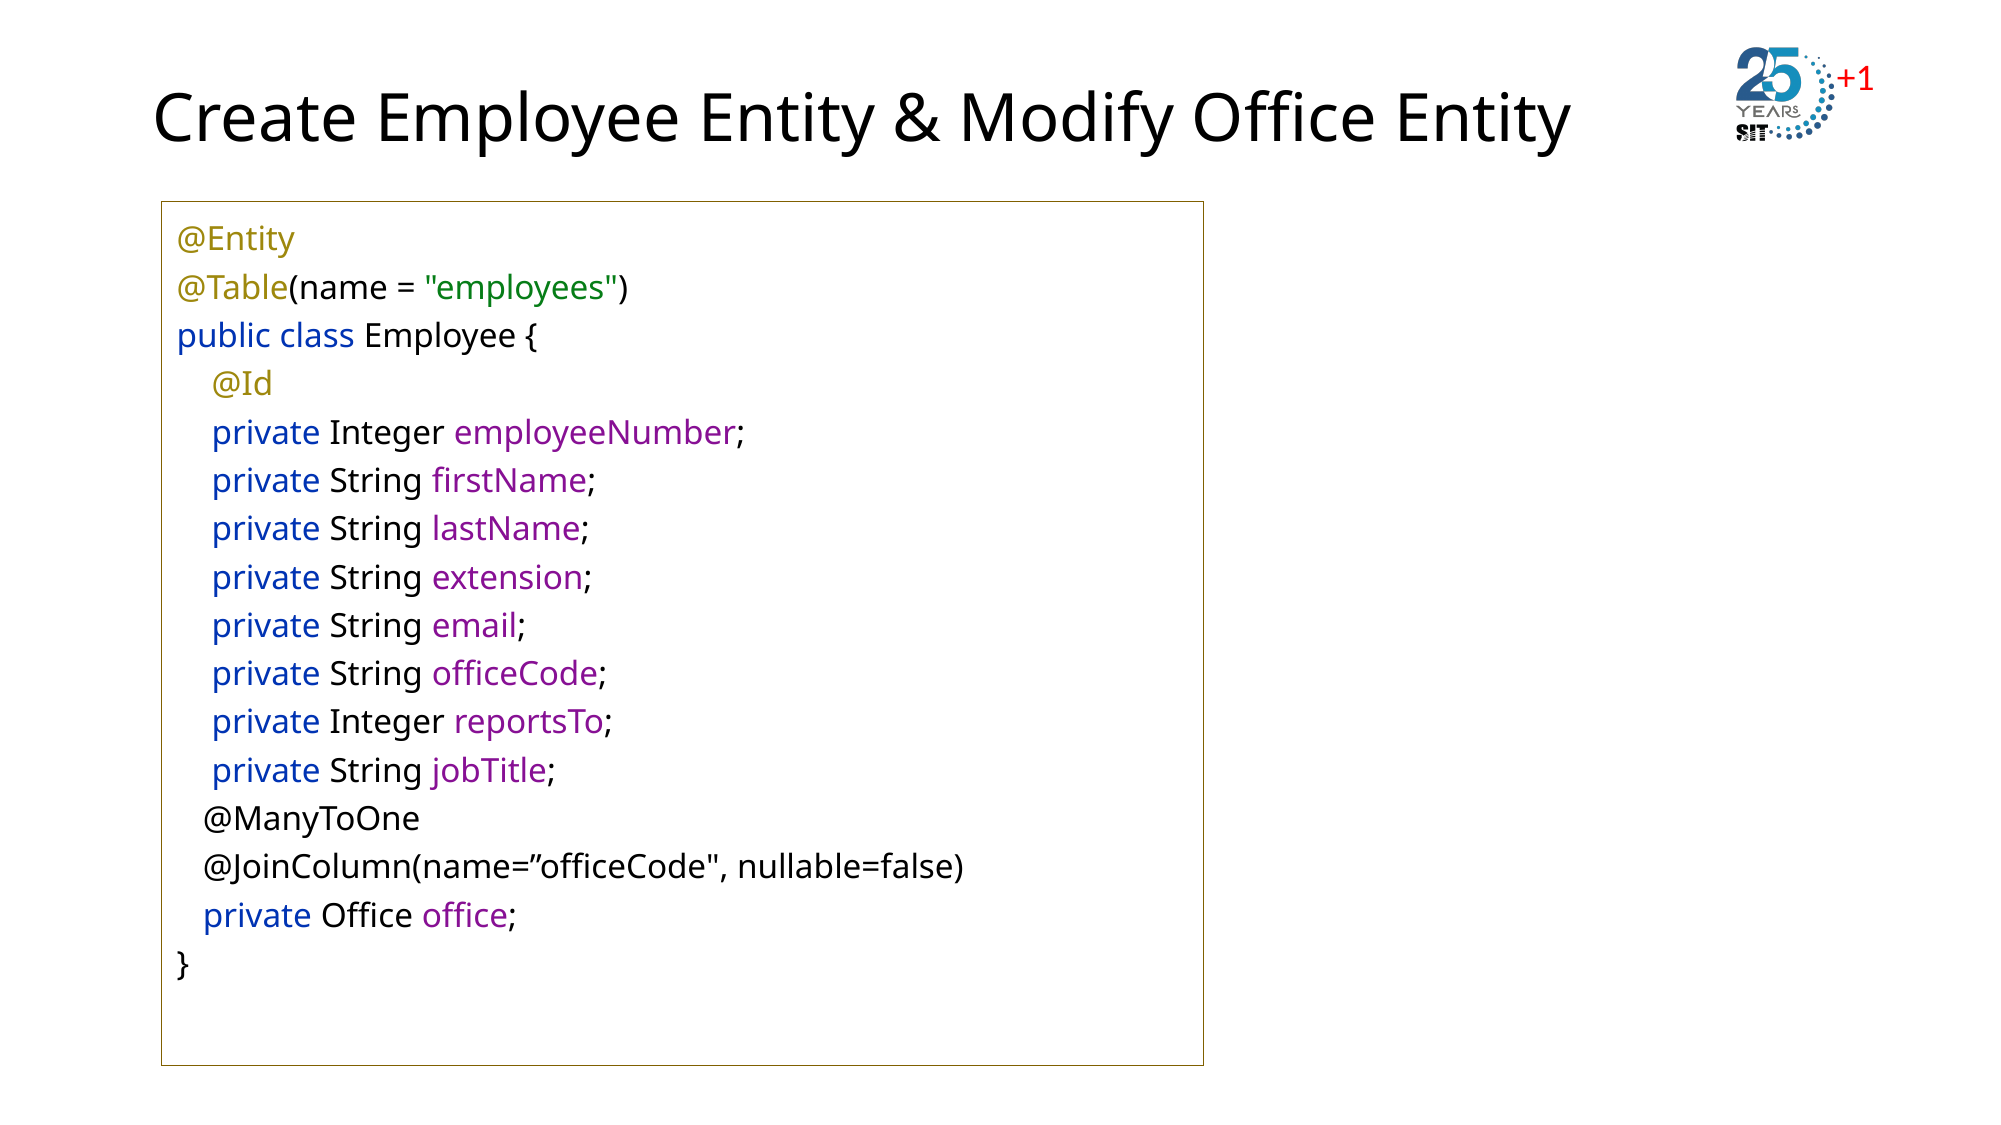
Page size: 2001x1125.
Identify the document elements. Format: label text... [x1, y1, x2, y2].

picture [1704, 30, 1846, 59]
title Create Employee Entity & Modify Office Entity [137, 59, 1863, 181]
list @Entity @Table(name = "employees") public class Employee { @Id private Integer employeeNumber; private String firstName; private String lastName; private String extension; private String email; private String officeCode; private Integer reportsTo; private String jobTitle; @ManyToOne @JoinColumn(name=”officeCode", nullable=false) private Office office; } [161, 201, 1204, 1066]
